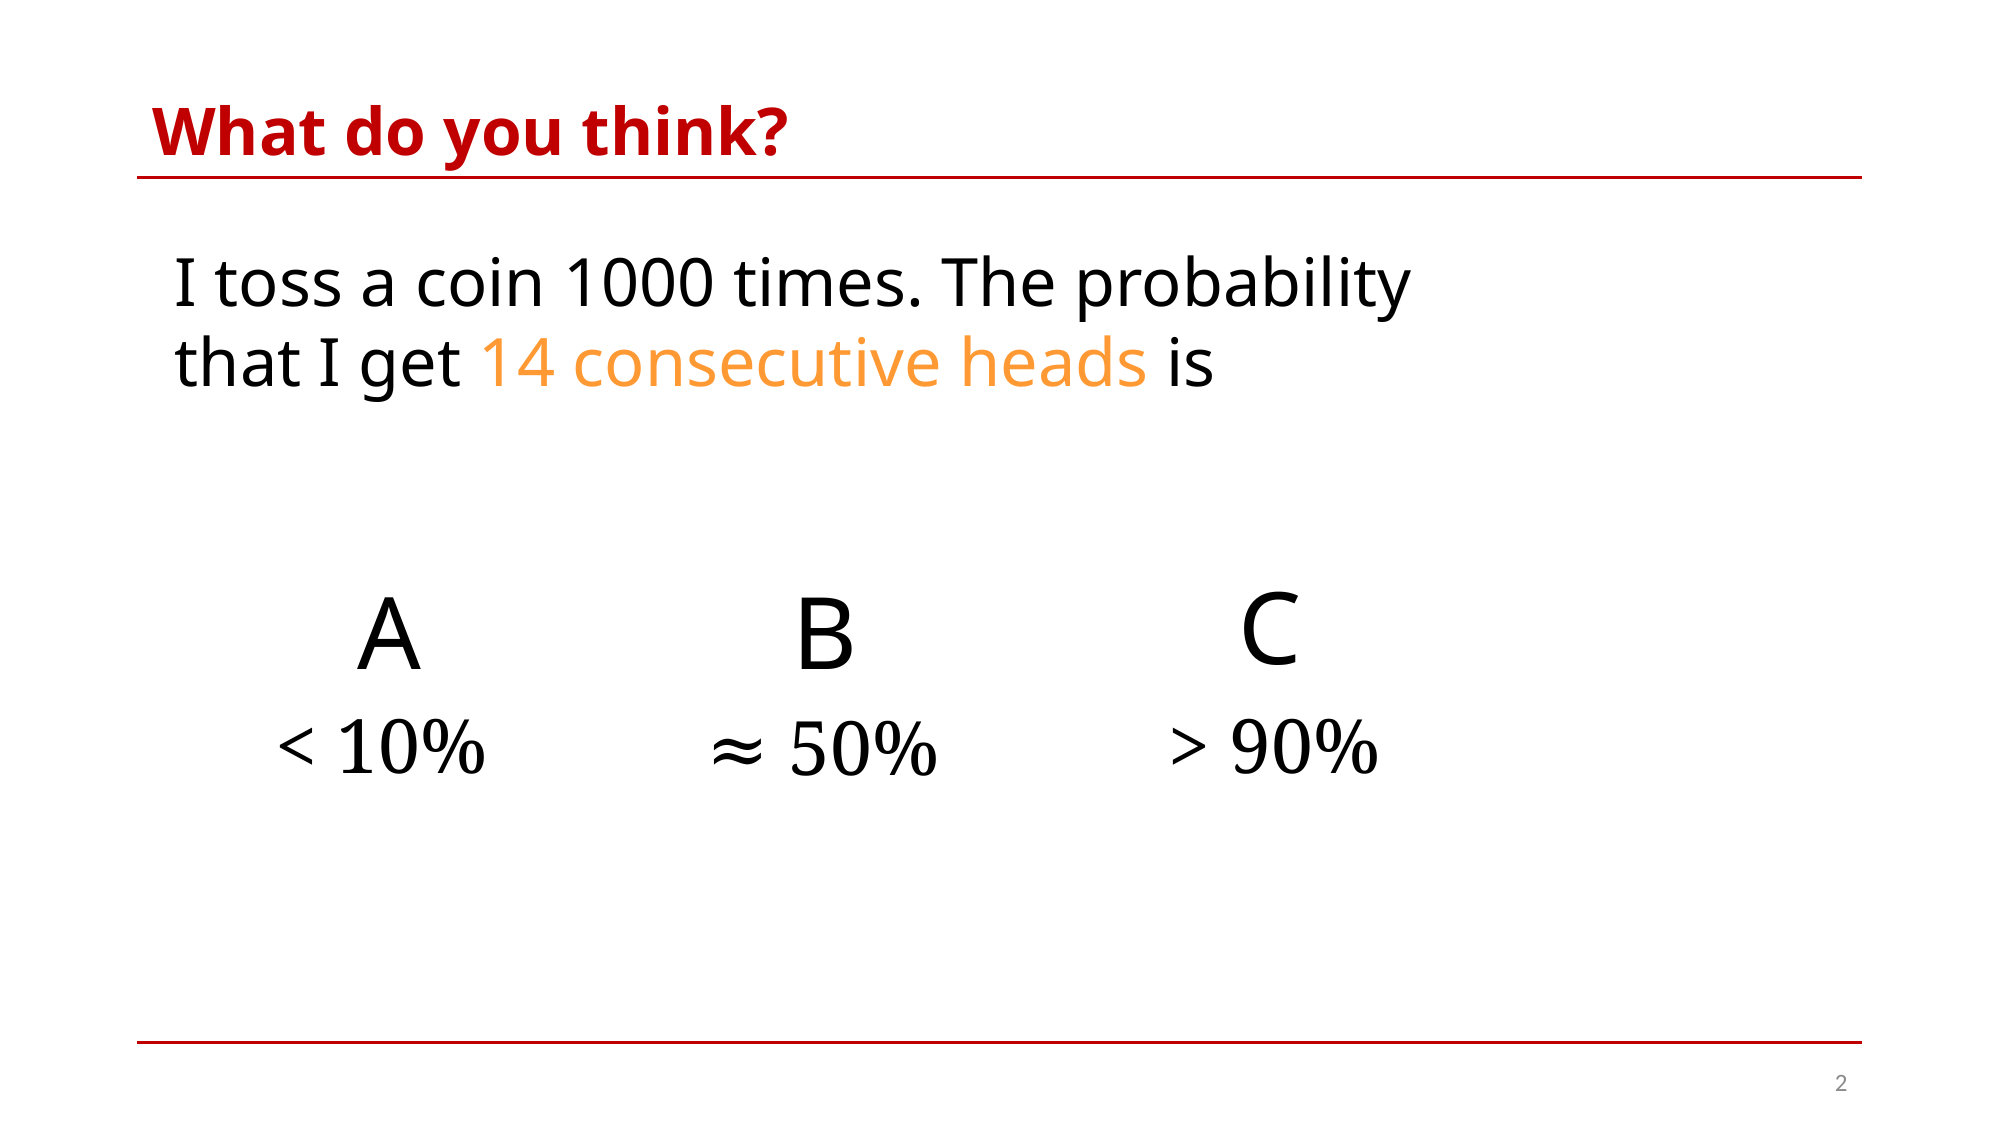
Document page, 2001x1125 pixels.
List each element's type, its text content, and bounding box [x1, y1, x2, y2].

text_box > 90% [1081, 691, 1468, 796]
text_box ≈ 50% [630, 693, 1017, 798]
text_box C [1224, 556, 1317, 692]
slide_number 2 [1412, 1051, 1863, 1111]
text_box I toss a coin 1000 times. The probability that I get 14 consecutive heads is [160, 231, 1535, 407]
title What do you think? [137, 90, 1863, 178]
text_box B [777, 562, 873, 698]
text_box < 10% [231, 691, 532, 796]
text_box A [342, 562, 436, 698]
